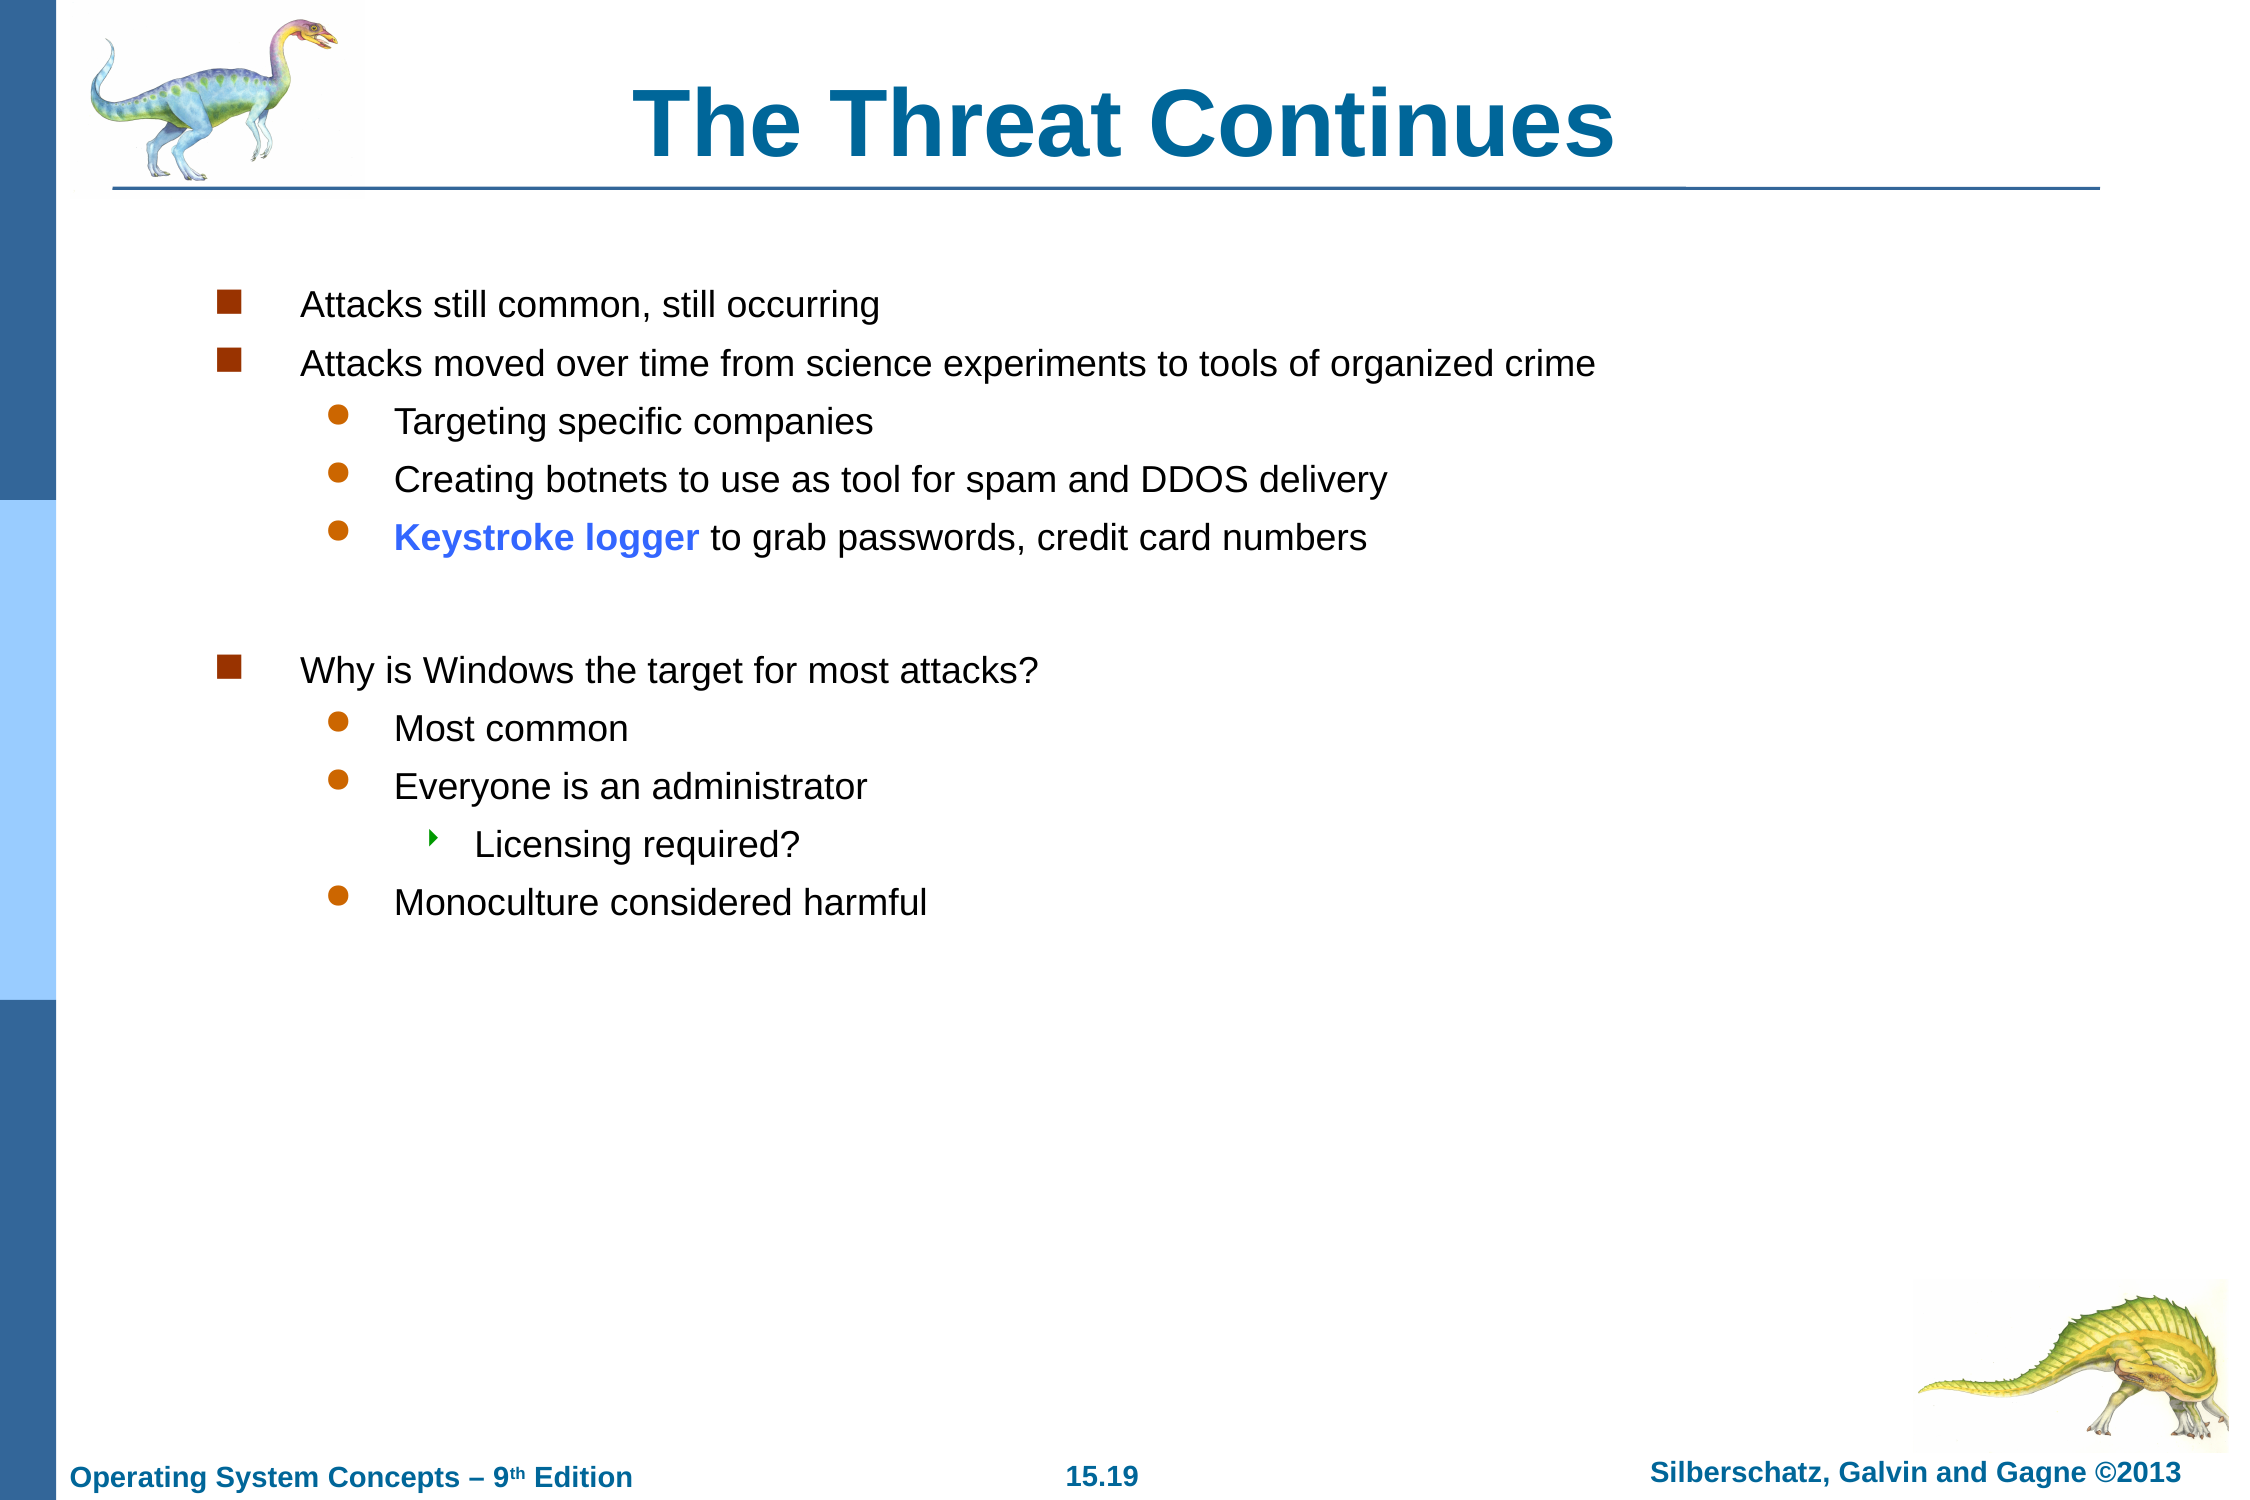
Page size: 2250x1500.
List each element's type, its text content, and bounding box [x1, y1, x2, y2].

list Attacks still common, still occurring Attacks moved over time from science experiments to tools of organized crime Targeting specific companies Creating botnets to use as tool for spam and DDOS delivery Keystroke logger to grab passwords, credit card numbers Why is Windows the target for most attacks? Most common Everyone is an administrator Licensing required? Monoculture considered harmful [198, 269, 2224, 1261]
title The Threat Continues [112, 60, 2138, 187]
picture [1913, 1279, 2229, 1453]
picture [70, 0, 365, 199]
